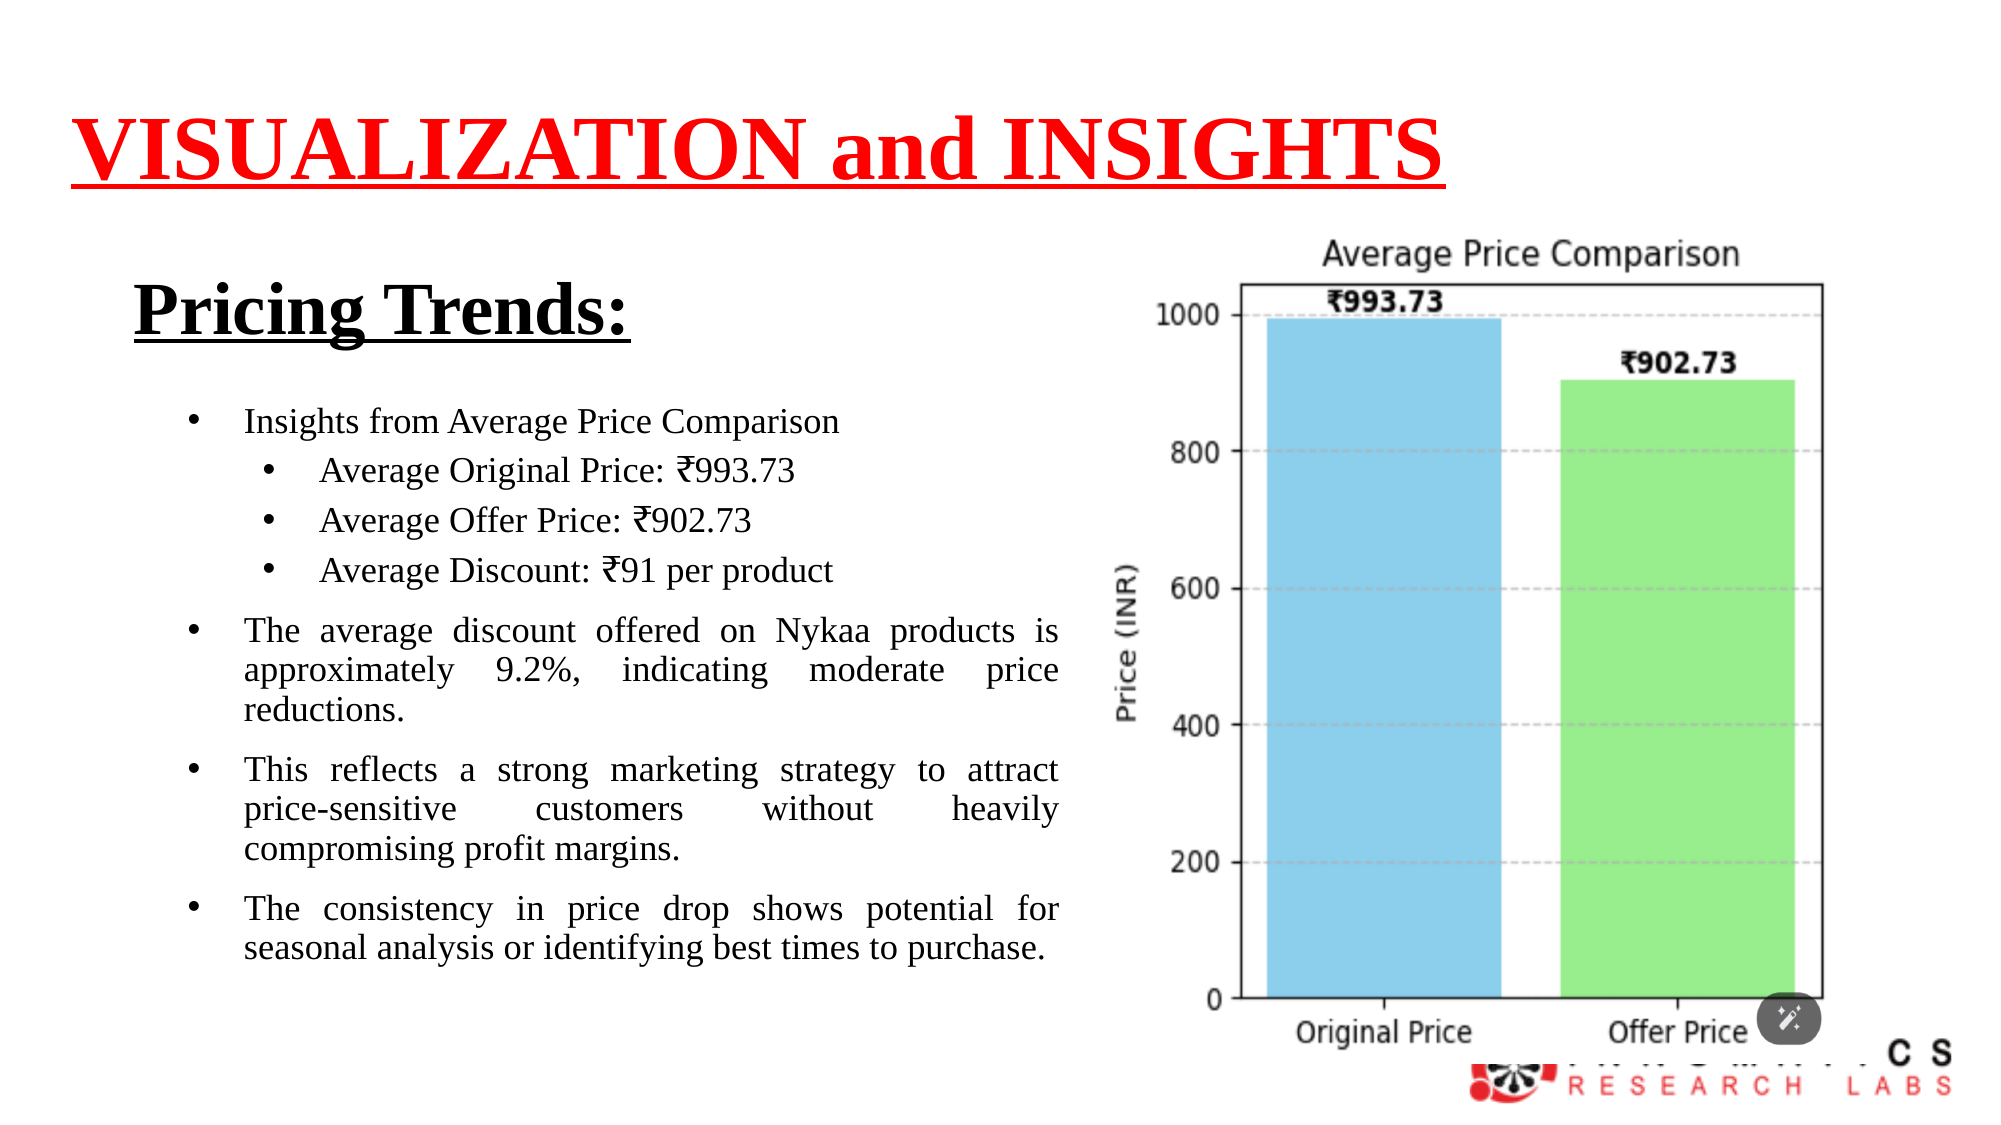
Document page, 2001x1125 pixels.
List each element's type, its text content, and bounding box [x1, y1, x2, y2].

title VISUALIZATION and INSIGHTS [56, 41, 1781, 259]
text_box Pricing Trends: [118, 252, 953, 387]
list Insights from Average Price Comparison Average Original Price: ₹993.73 Average Offer Price: ₹902.73 Average Discount: ₹91 per product The average discount offered on Nykaa products is approximately 9.2%, indicating moderate price reductions. This reflects a strong marketing strategy to attract price-sensitive customers without heavily compromising profit margins. The consistency in price drop shows potential for seasonal analysis or identifying best times to purchase. [153, 394, 1076, 1006]
picture [1084, 226, 1975, 1125]
